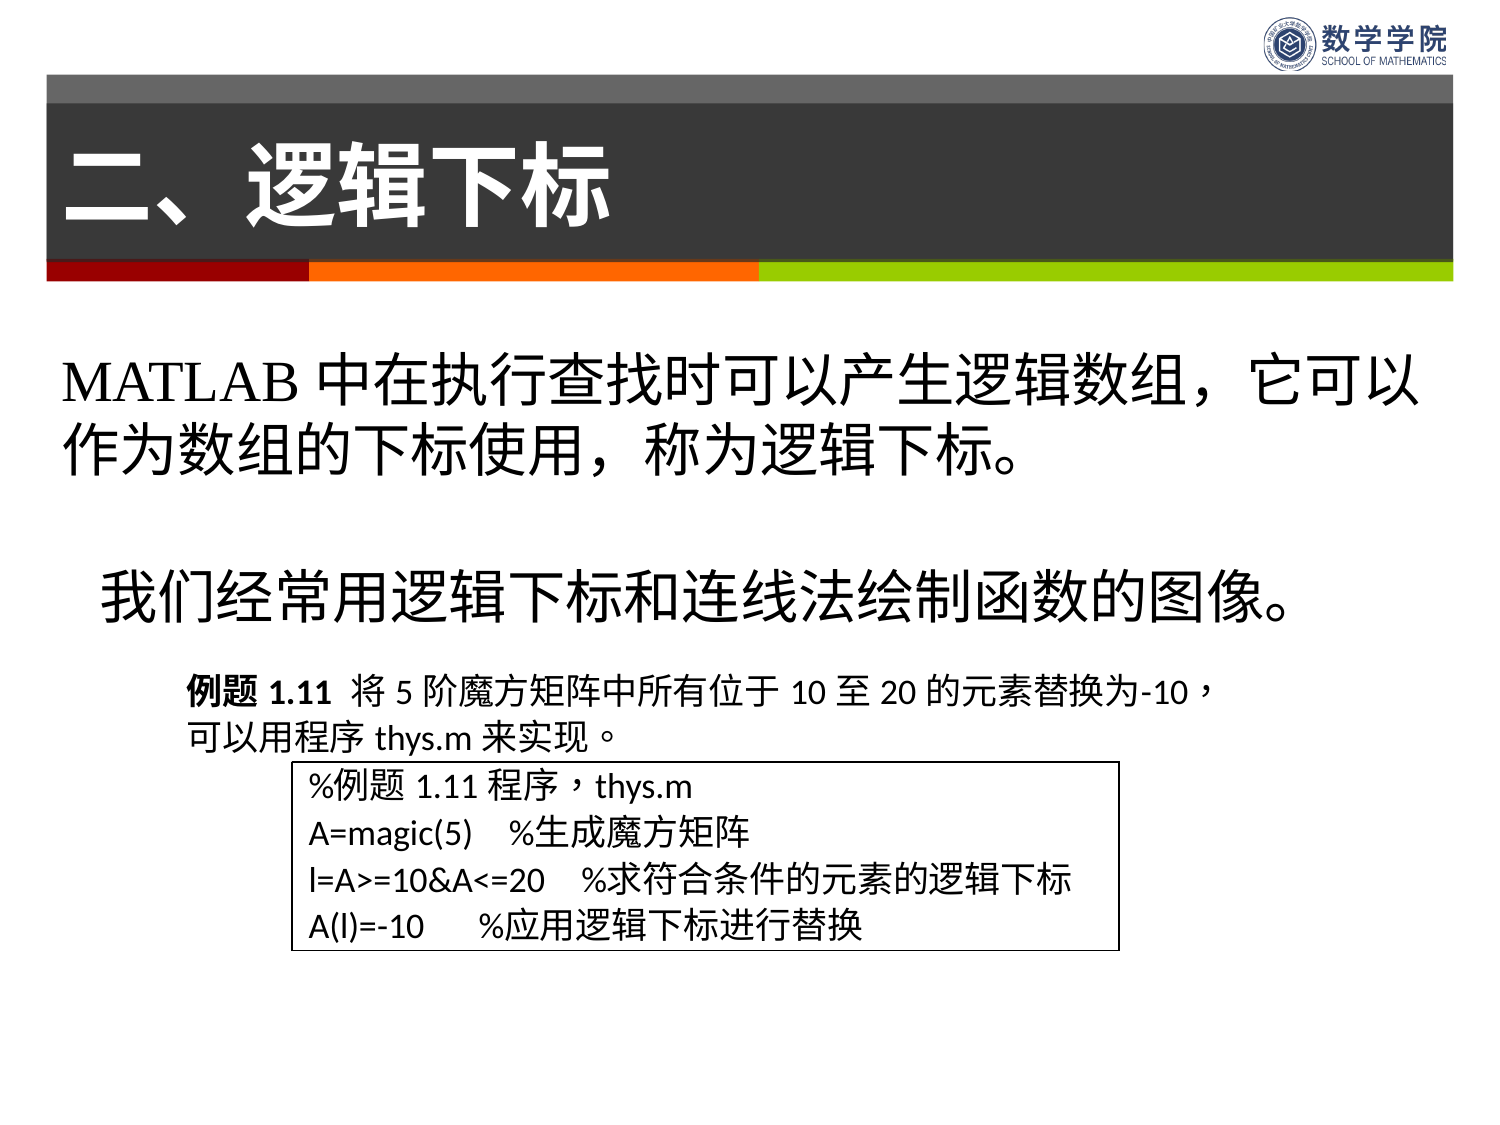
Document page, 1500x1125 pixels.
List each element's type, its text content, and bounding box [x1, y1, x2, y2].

title 二、逻辑下标 [46, 103, 1454, 263]
text_box 我们经常用逻辑下标和连线法绘制函数的图像。 [84, 552, 1355, 638]
picture [1263, 17, 1447, 71]
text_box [185, 667, 1286, 999]
text_box MATLAB中在执行查找时可以产生逻辑数组，它可以作为数组的下标使用，称为逻辑下标。 [46, 335, 1446, 491]
